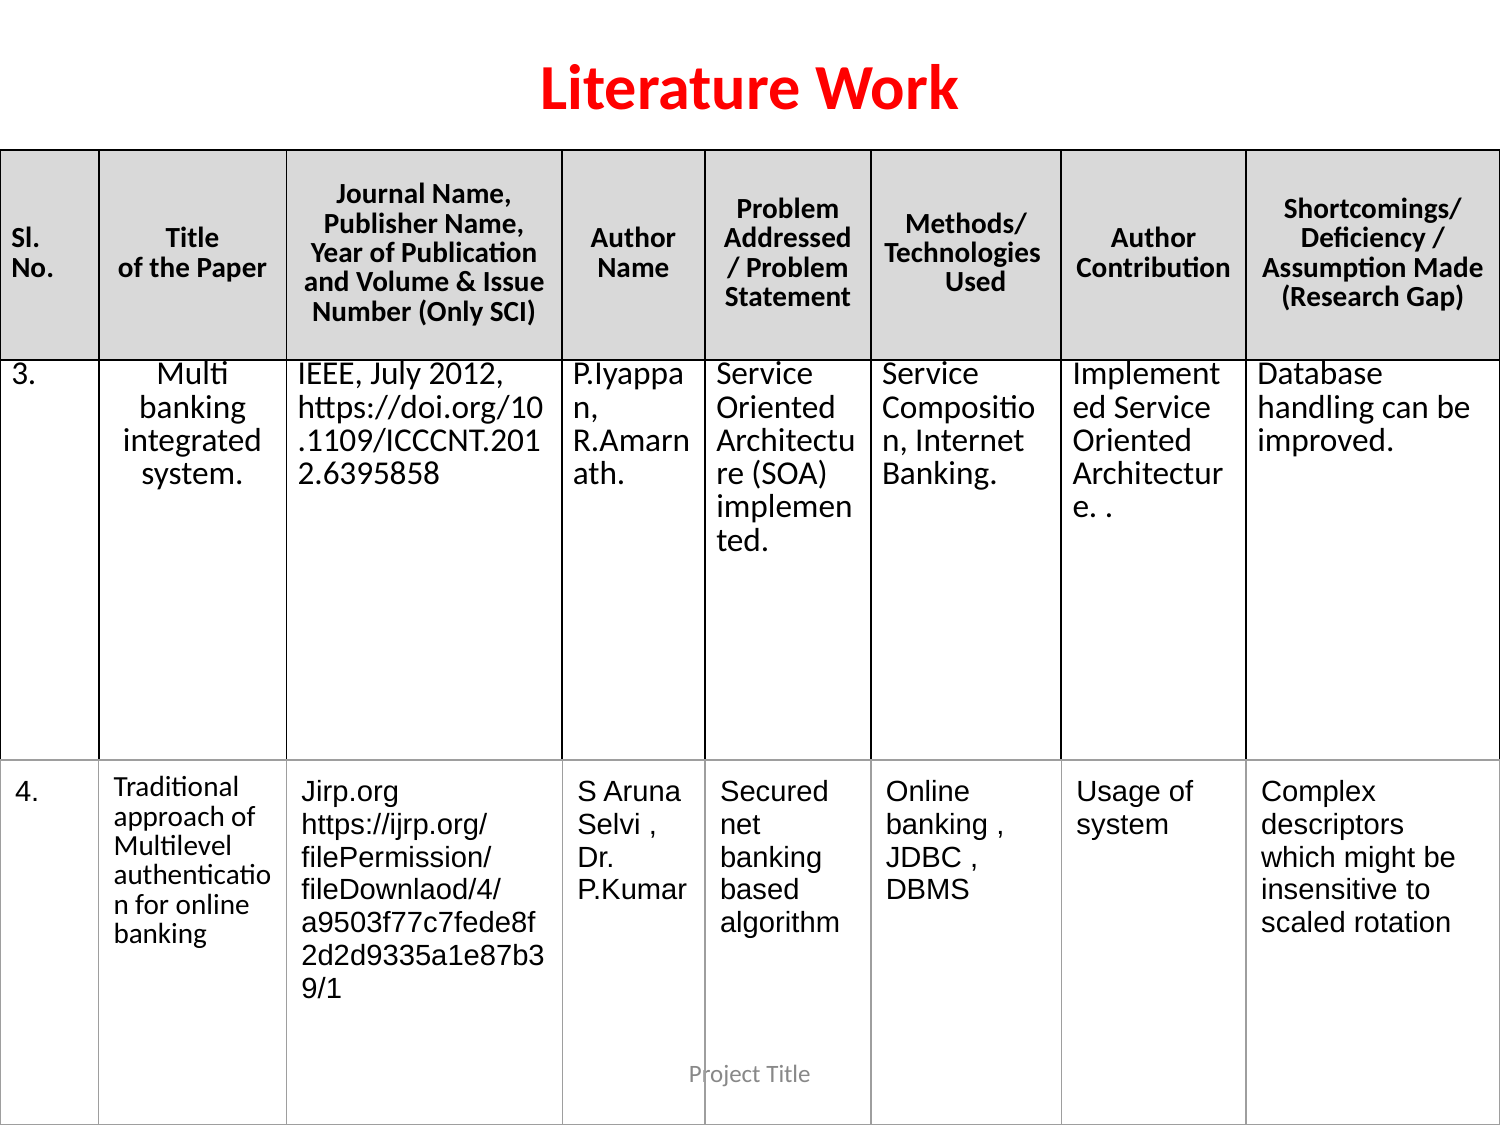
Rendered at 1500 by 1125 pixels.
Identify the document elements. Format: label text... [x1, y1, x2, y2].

table_header Complex descriptors which might be insensitive to scaled rotation [1247, 761, 1499, 1124]
table_header Title of the Paper [100, 151, 286, 359]
table_header S Aruna Selvi , Dr. P.Kumar [563, 761, 704, 1124]
table_header Secured net banking based algorithm [706, 761, 870, 1124]
table_cell Service Oriented Architecture (SOA) implemented. [706, 361, 870, 759]
table_header Usage of system [1062, 761, 1245, 1124]
table_header Methods/ Technologies Used [872, 151, 1060, 359]
table_header 4. [1, 761, 98, 1124]
table_header Jirp.org https://ijrp.org/filePermission/fileDownlaod/4/a9503f77c7fede8f2d2d9335a1e87b39/1 [287, 761, 562, 1124]
table_header Traditional approach of Multilevel authentication for online banking [99, 761, 286, 1124]
table_header Shortcomings/ Deficiency / Assumption Made (Research Gap) [1247, 151, 1499, 359]
table_header Journal Name, Publisher Name, Year of Publication and Volume & Issue Number (Only SCI) [287, 151, 561, 359]
table_header Author Contribution [1062, 151, 1245, 359]
table_header Author Name [563, 151, 704, 359]
table_cell P.Iyappan, R.Amarnath. [563, 361, 704, 759]
table_header Online banking , JDBC , DBMS [872, 761, 1061, 1124]
table_cell 3. [1, 361, 98, 759]
title Literature Work [75, 37, 1425, 130]
table_cell Multi banking integrated system. [100, 361, 286, 759]
table_header Sl. No. [1, 151, 98, 359]
table_cell Service Composition, Internet Banking. [872, 361, 1060, 759]
table_header Problem Addressed / Problem Statement [706, 151, 870, 359]
table_cell Implemented Service Oriented Architecture. . [1062, 361, 1245, 759]
table_cell Database handling can be improved. [1247, 361, 1499, 759]
table_cell IEEE, July 2012, https://doi.org/10.1109/ICCCNT.2012.6395858 [287, 361, 561, 759]
